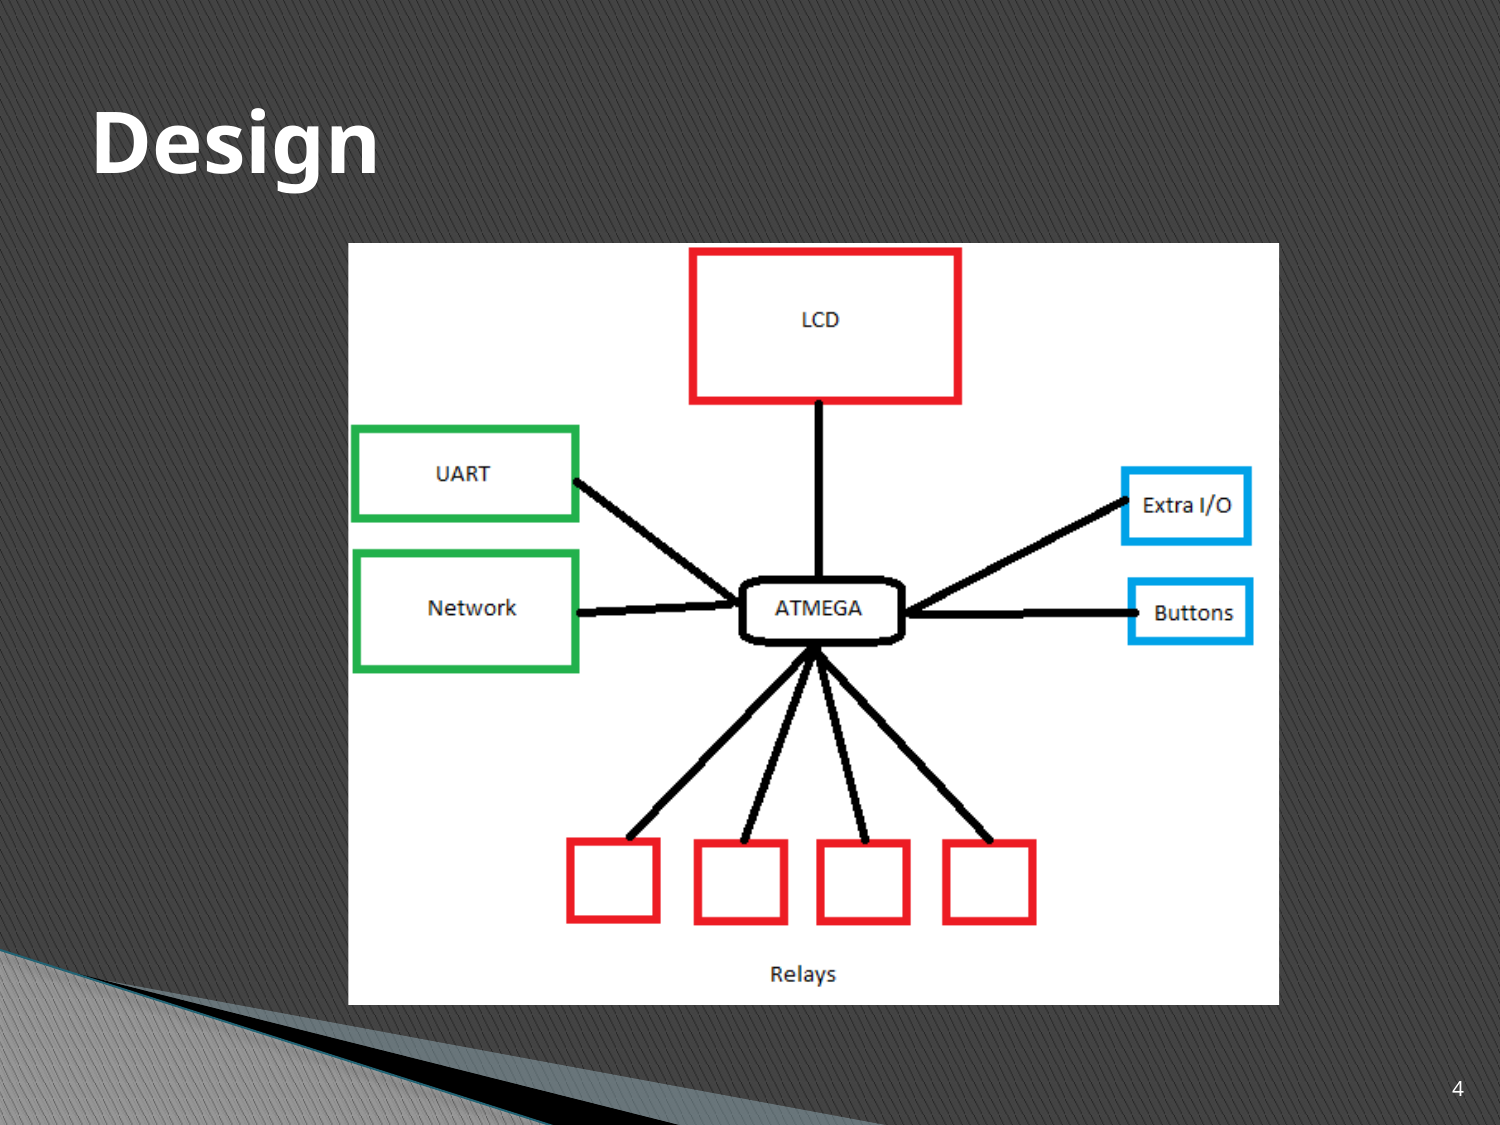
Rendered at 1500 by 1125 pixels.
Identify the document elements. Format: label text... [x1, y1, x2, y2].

slide_number 4 [1418, 1051, 1479, 1112]
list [348, 243, 1280, 1006]
title Design [75, 45, 1425, 233]
